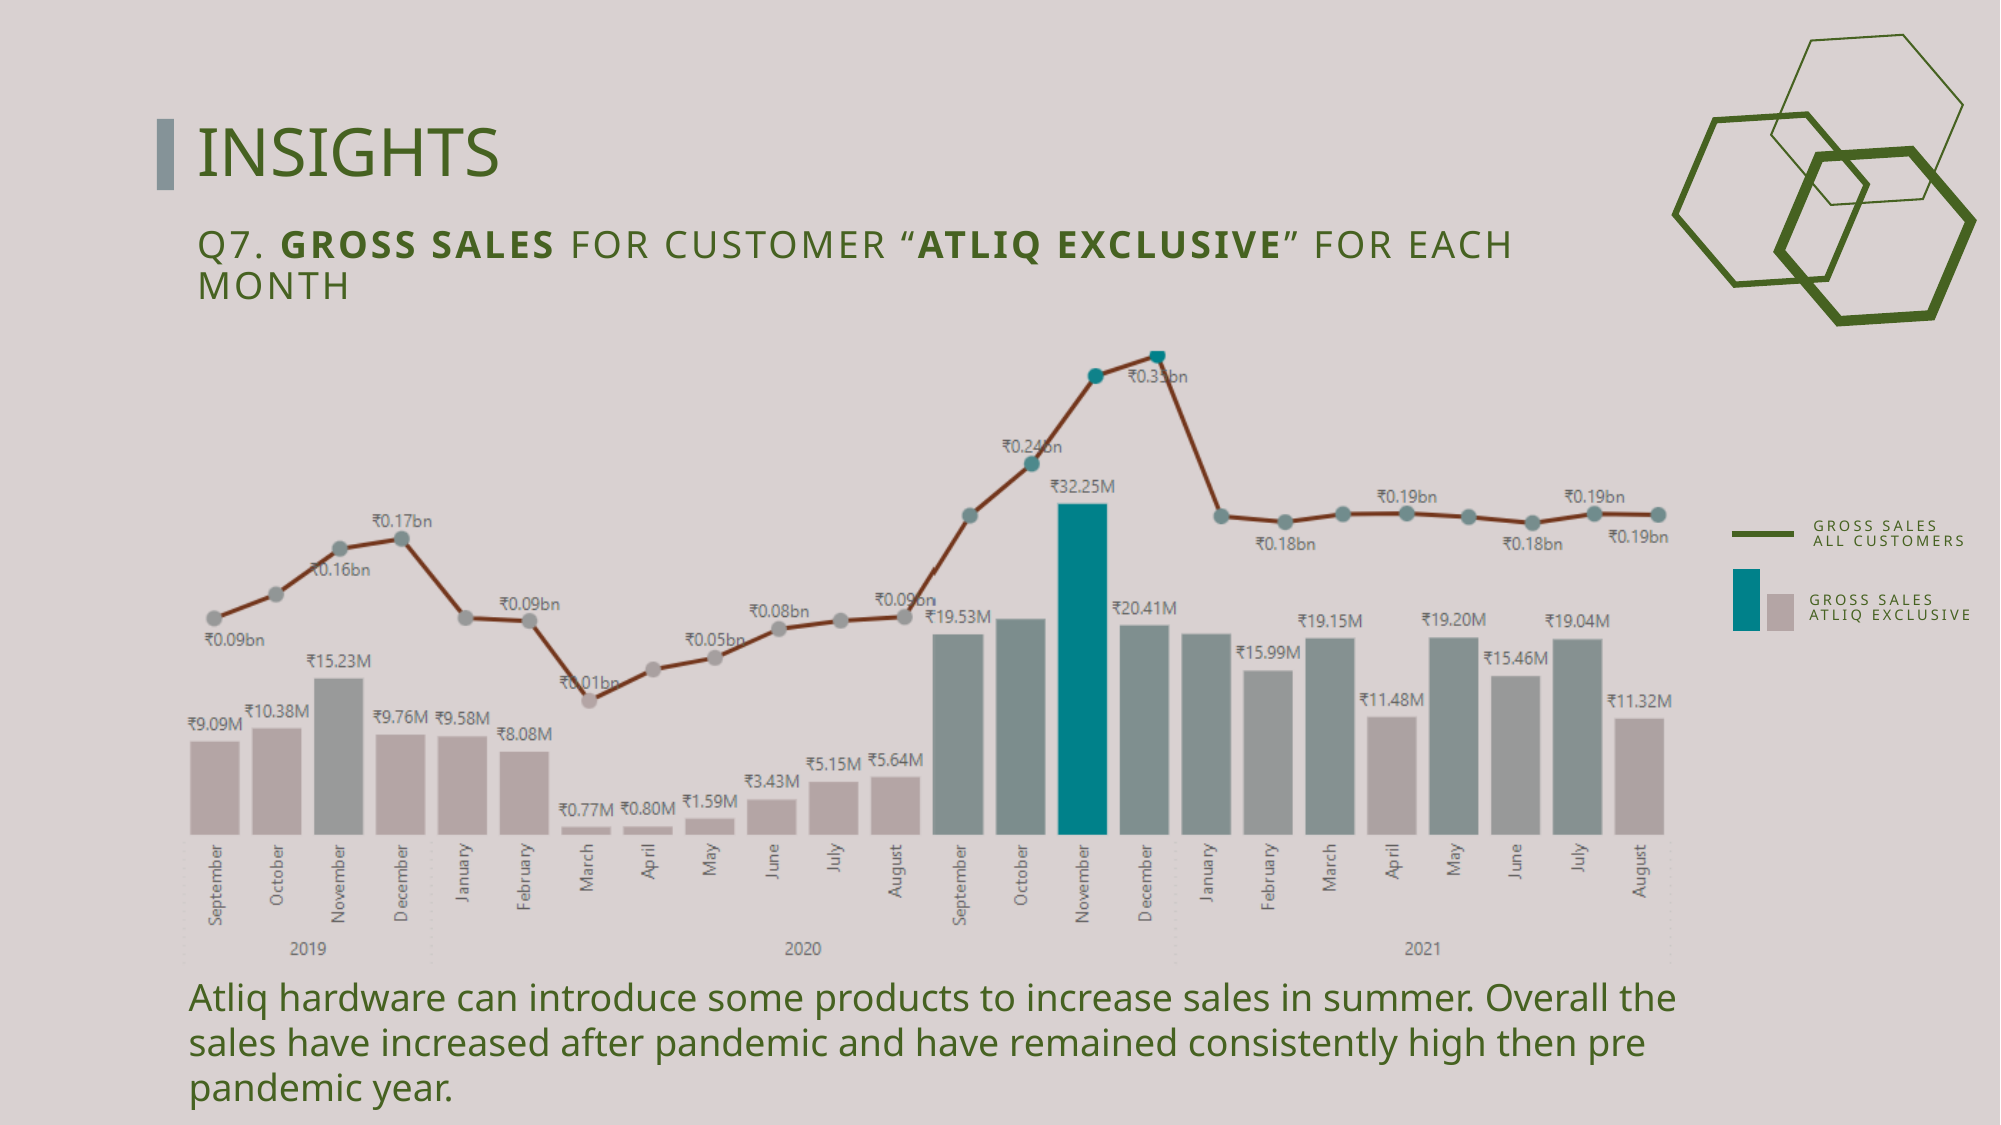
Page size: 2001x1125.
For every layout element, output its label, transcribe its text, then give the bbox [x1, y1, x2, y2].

picture [173, 314, 1690, 981]
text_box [1696, 44, 2000, 316]
text_box INSIGHTS [182, 82, 798, 199]
text_box Q7. Gross sales for CUSTOMER “atliq exclusive” for each month [182, 236, 1599, 314]
text_box [156, 118, 175, 191]
text_box Atliq hardware can introduce some products to increase sales in summer. Overall the sales have increased after pandemic and have remained consistently high then pre pandemic year. [173, 966, 1756, 1116]
text_box GROSS SALES ATLIQ EXCLUSIVE [1794, 578, 1987, 632]
text_box GROSS SALES ALL CUSTOMERS [1798, 504, 1979, 558]
